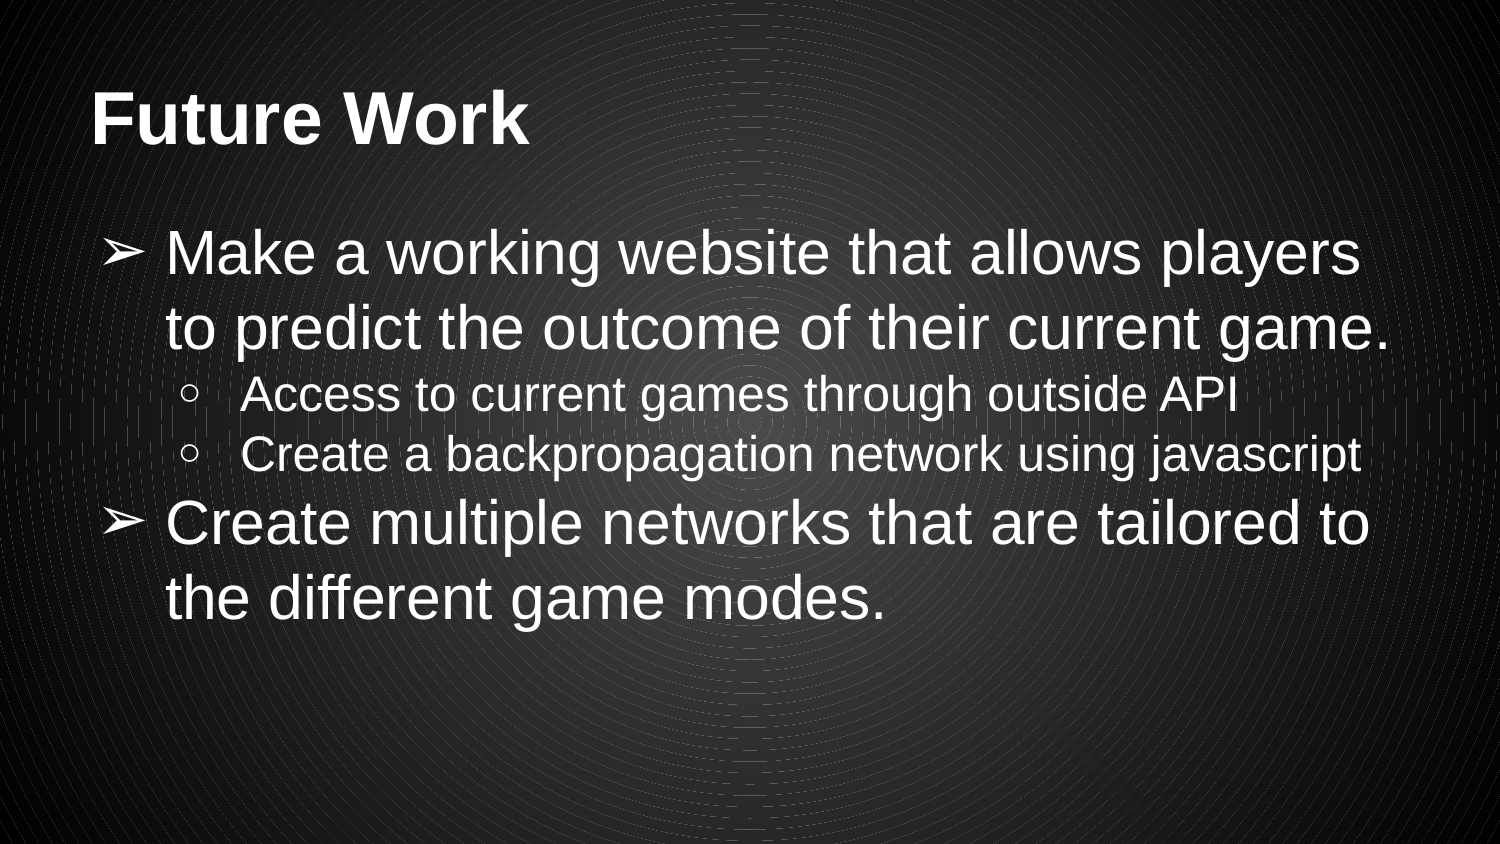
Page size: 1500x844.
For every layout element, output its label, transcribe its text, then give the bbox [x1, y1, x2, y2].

list Make a working website that allows players to predict the outcome of their current game. Access to current games through outside API Create a backpropagation network using javascript Create multiple networks that are tailored to the different game modes. [75, 196, 1425, 808]
title Future Work [75, 33, 1425, 175]
